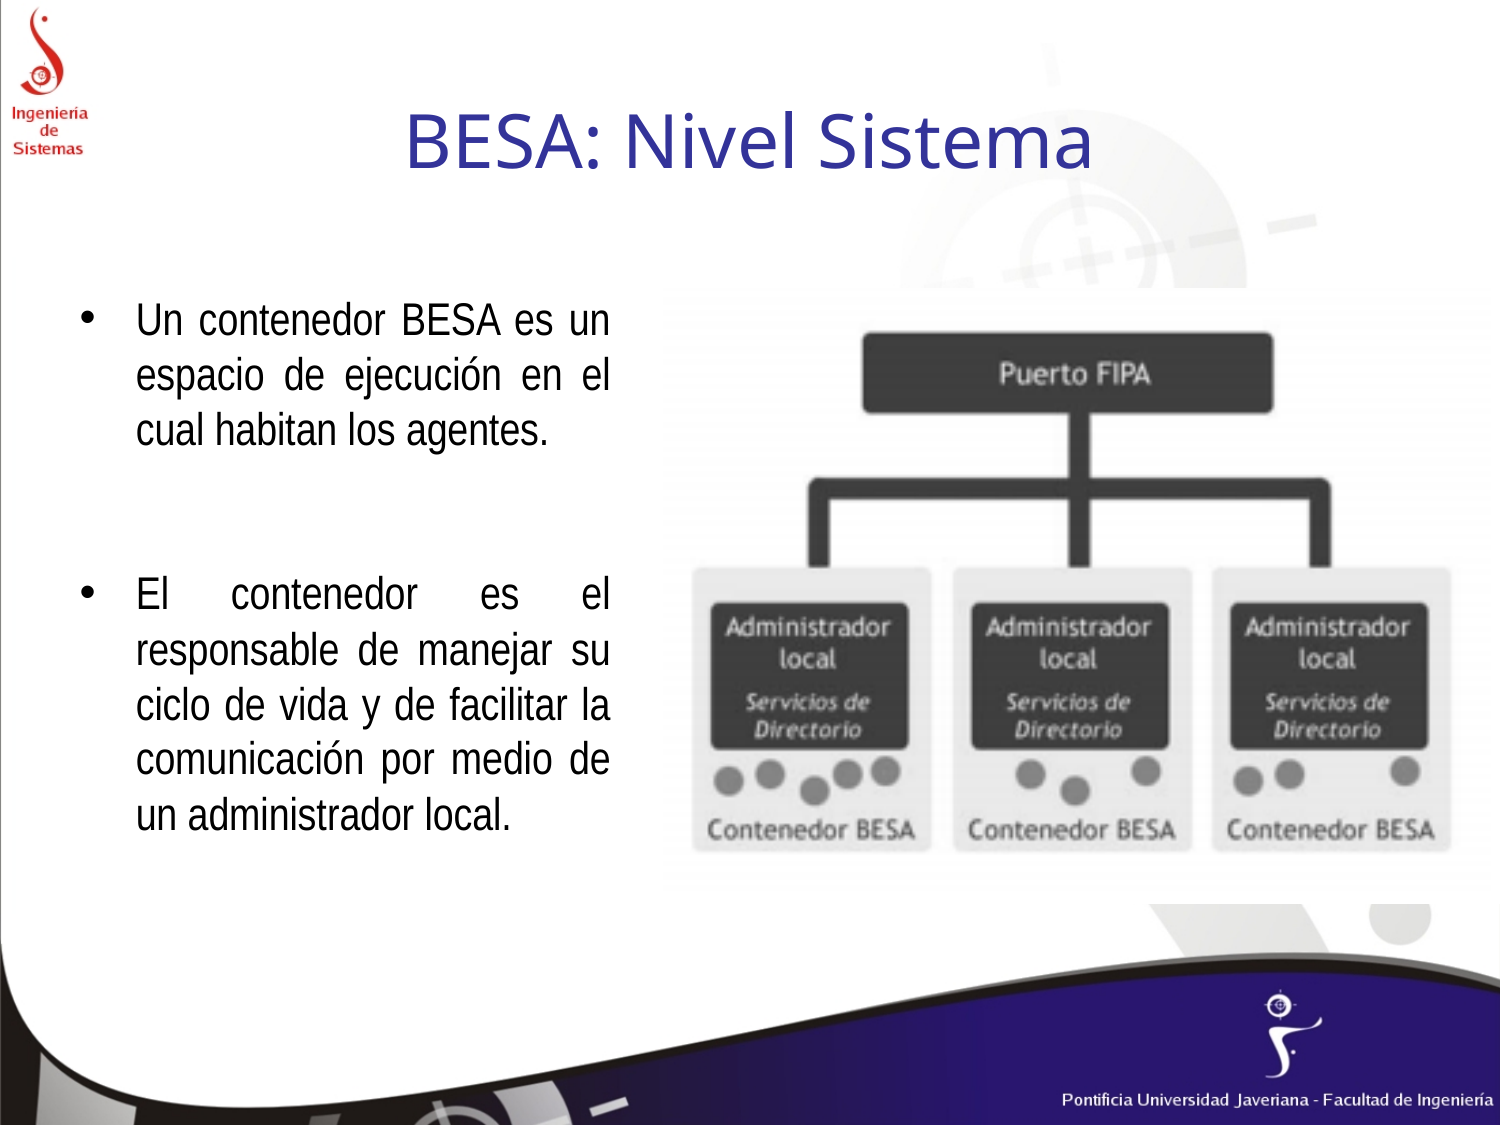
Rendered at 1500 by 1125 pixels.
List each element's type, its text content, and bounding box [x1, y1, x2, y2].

title BESA: Nivel Sistema [75, 45, 1425, 233]
picture [0, 0, 1500, 1125]
text_box Un contenedor BESA es un espacio de ejecución en el cual habitan los agentes. El contenedor es el responsable de manejar su ciclo de vida y de facilitar la comunicación por medio de un administrador local. [64, 281, 626, 847]
